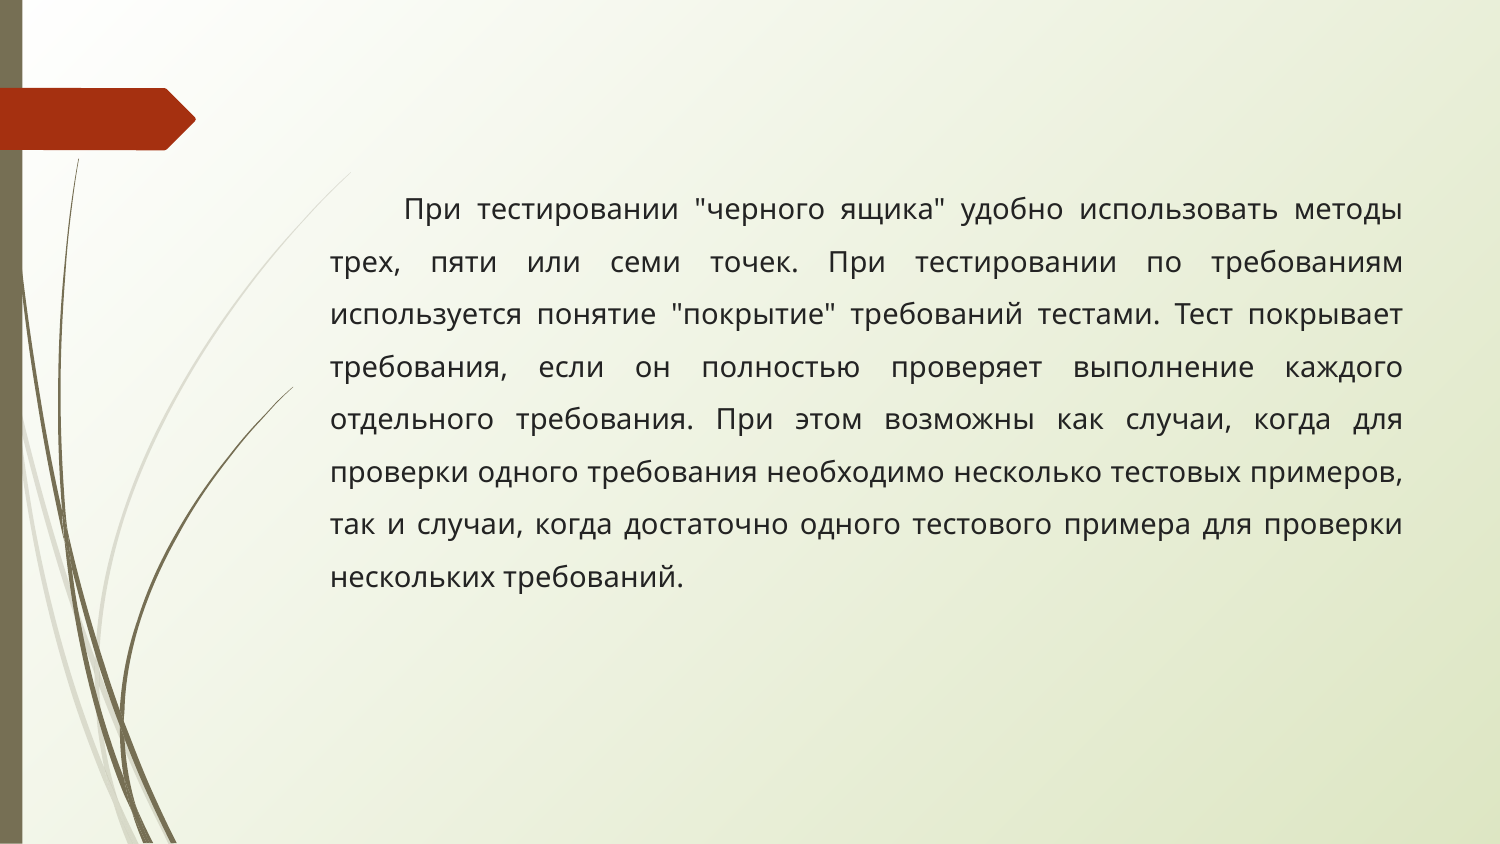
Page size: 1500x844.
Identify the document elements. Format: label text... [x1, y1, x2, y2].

list При тестировании "черного ящика" удобно использовать методы трех, пяти или семи точек. При тестировании по требованиям используется понятие "покрытие" требований тестами. Тест покрывает требования, если он полностью проверяет выполнение каждого отдельного требования. При этом возможны как случаи, когда для проверки одного требования необходимо несколько тестовых примеров, так и случаи, когда достаточно одного тестового примера для проверки нескольких требований. [318, 167, 1416, 633]
